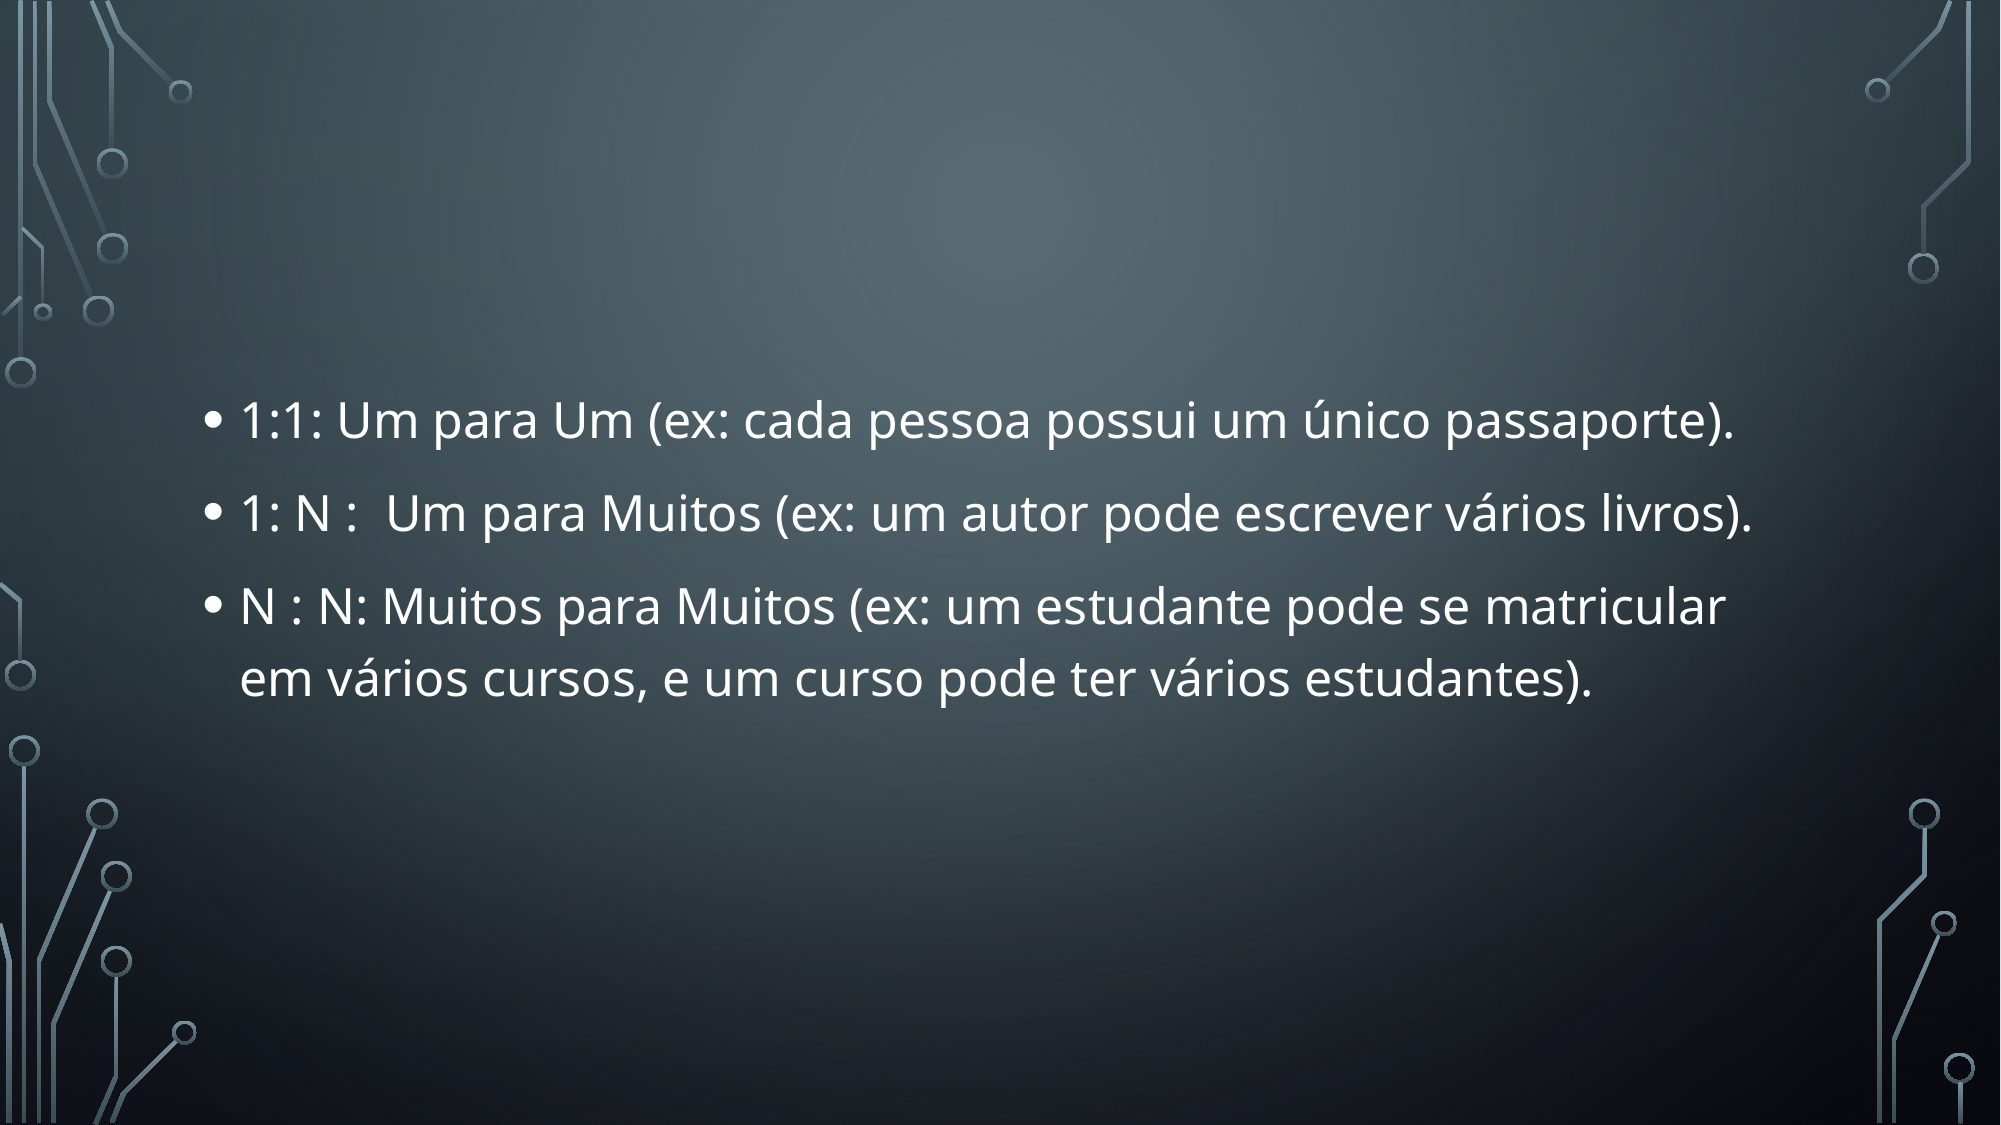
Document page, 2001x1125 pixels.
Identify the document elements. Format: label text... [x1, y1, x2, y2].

list 1:1: Um para Um (ex: cada pessoa possui um único passaporte). 1: N : Um para Muitos (ex: um autor pode escrever vários livros). N : N: Muitos para Muitos (ex: um estudante pode se matricular em vários cursos, e um curso pode ter vários estudantes). [187, 369, 1813, 950]
